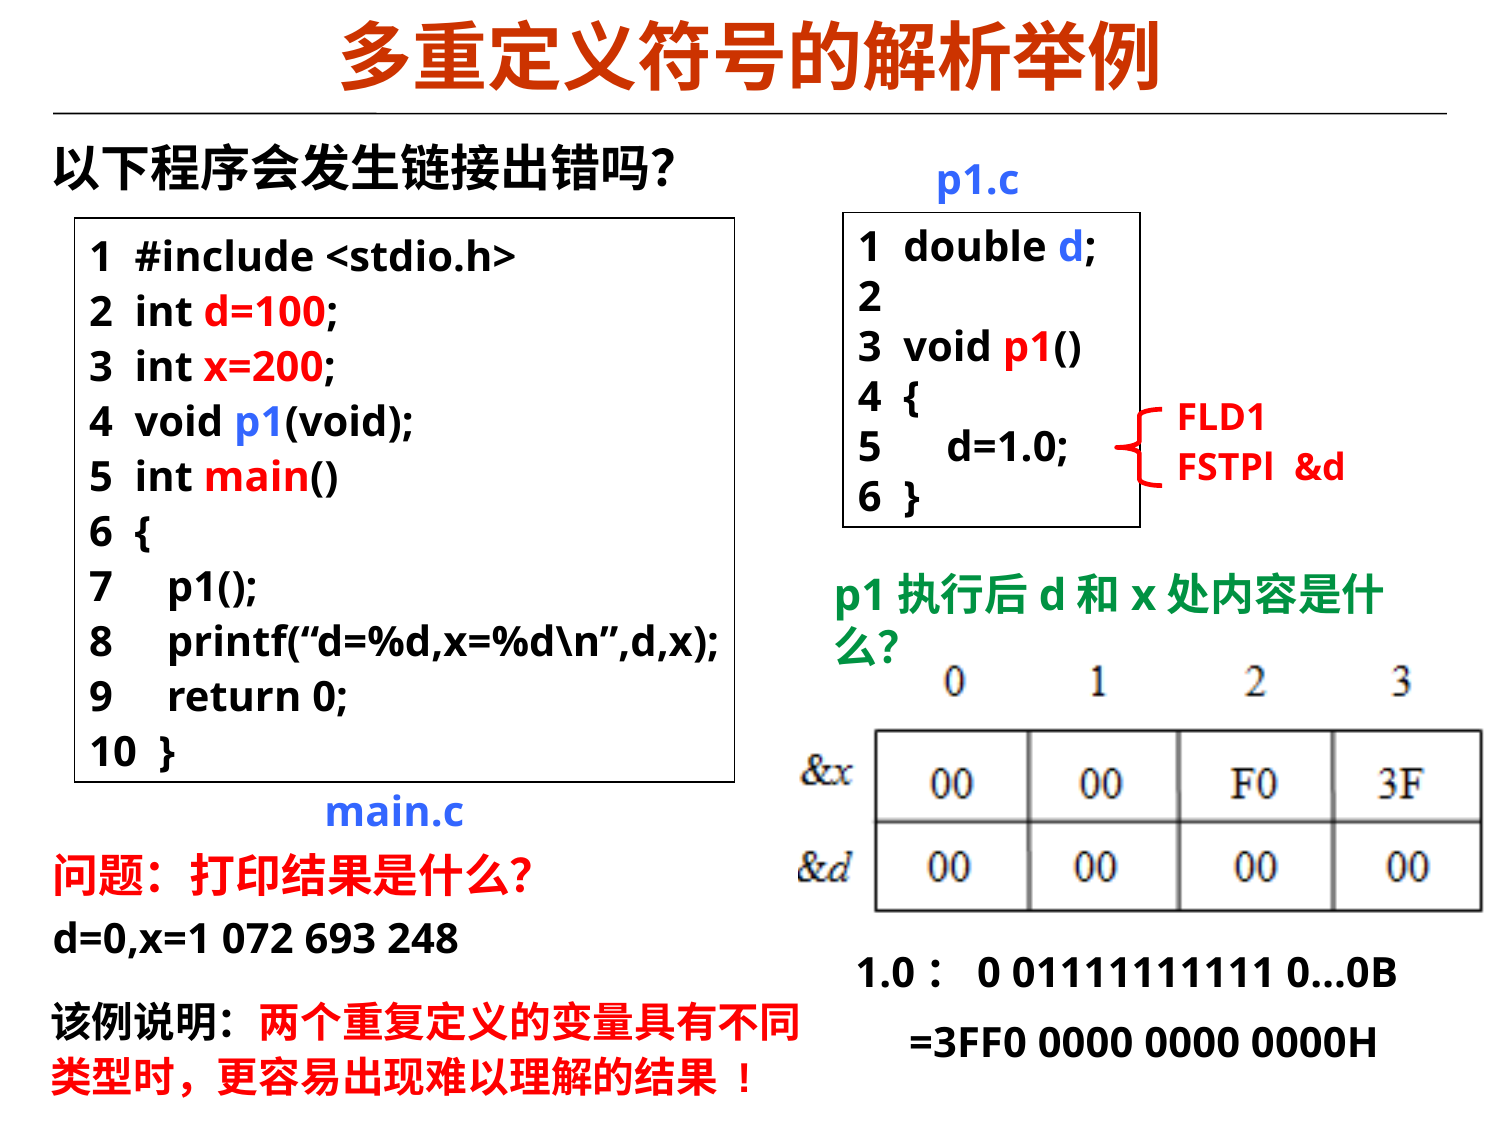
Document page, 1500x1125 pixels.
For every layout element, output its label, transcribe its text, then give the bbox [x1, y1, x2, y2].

text_box 以下程序会发生链接出错吗？ [35, 128, 745, 204]
text_box 该例说明：两个重复定义的变量具有不同类型时，更容易出现难以理解的结果 ! [35, 983, 824, 1108]
text_box 1 #include <stdio.h> 2 int d=100; 3 int x=200; 4 void p1(void); 5 int main() 6 { 7 p1(); 8 printf(“d=%d,x=%d\n”,d,x); 9 return 0; 10 } [74, 217, 735, 783]
text_box 问题：打印结果是什么？ d=0,x=1 072 693 248 [37, 839, 840, 970]
text_box p1执行后d和x处内容是什么？ [819, 559, 1467, 634]
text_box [1116, 385, 1406, 501]
text_box 1.0：0 01111111111 0…0B =3FF0 0000 0000 0000H [840, 956, 1500, 1074]
text_box main.c [309, 783, 507, 839]
picture [797, 636, 1500, 949]
text_box p1.c [920, 145, 1050, 211]
title 多重定义符号的解析举例 [74, 8, 1426, 102]
text_box 1 double d; 2 3 void p1() 4 { 5 d=1.0; 6 } [843, 212, 1140, 528]
